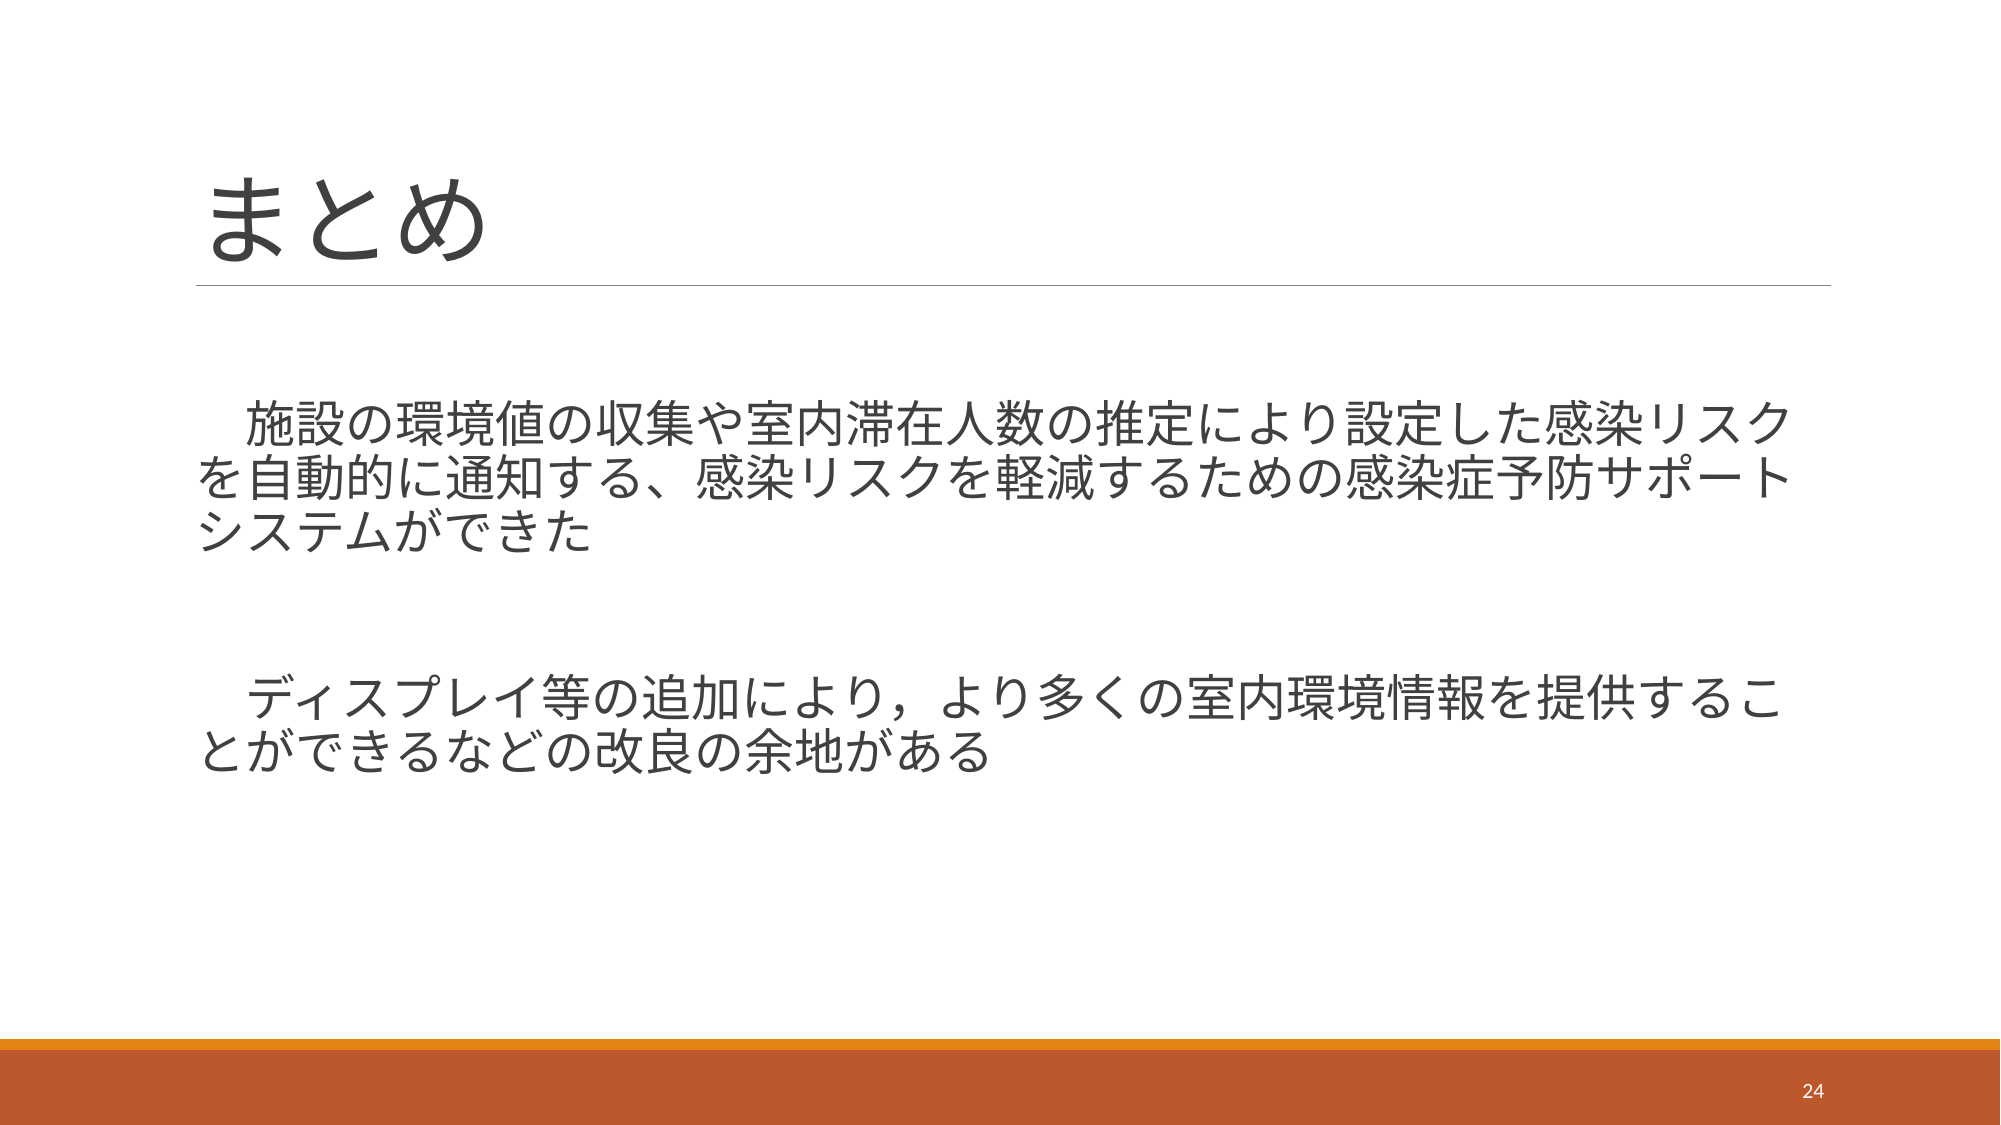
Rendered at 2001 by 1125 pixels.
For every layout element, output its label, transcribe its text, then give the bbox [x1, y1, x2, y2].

slide_number 24 [1624, 1059, 1840, 1120]
title まとめ [180, 47, 1830, 285]
list 施設の環境値の収集や室内滞在人数の推定により設定した感染リスクを自動的に通知する、感染リスクを軽減するための感染症予防サポートシステムができた ディスプレイ等の追加により，より多くの室内環境情報を提供することができるなどの改良の余地がある [180, 302, 1830, 963]
